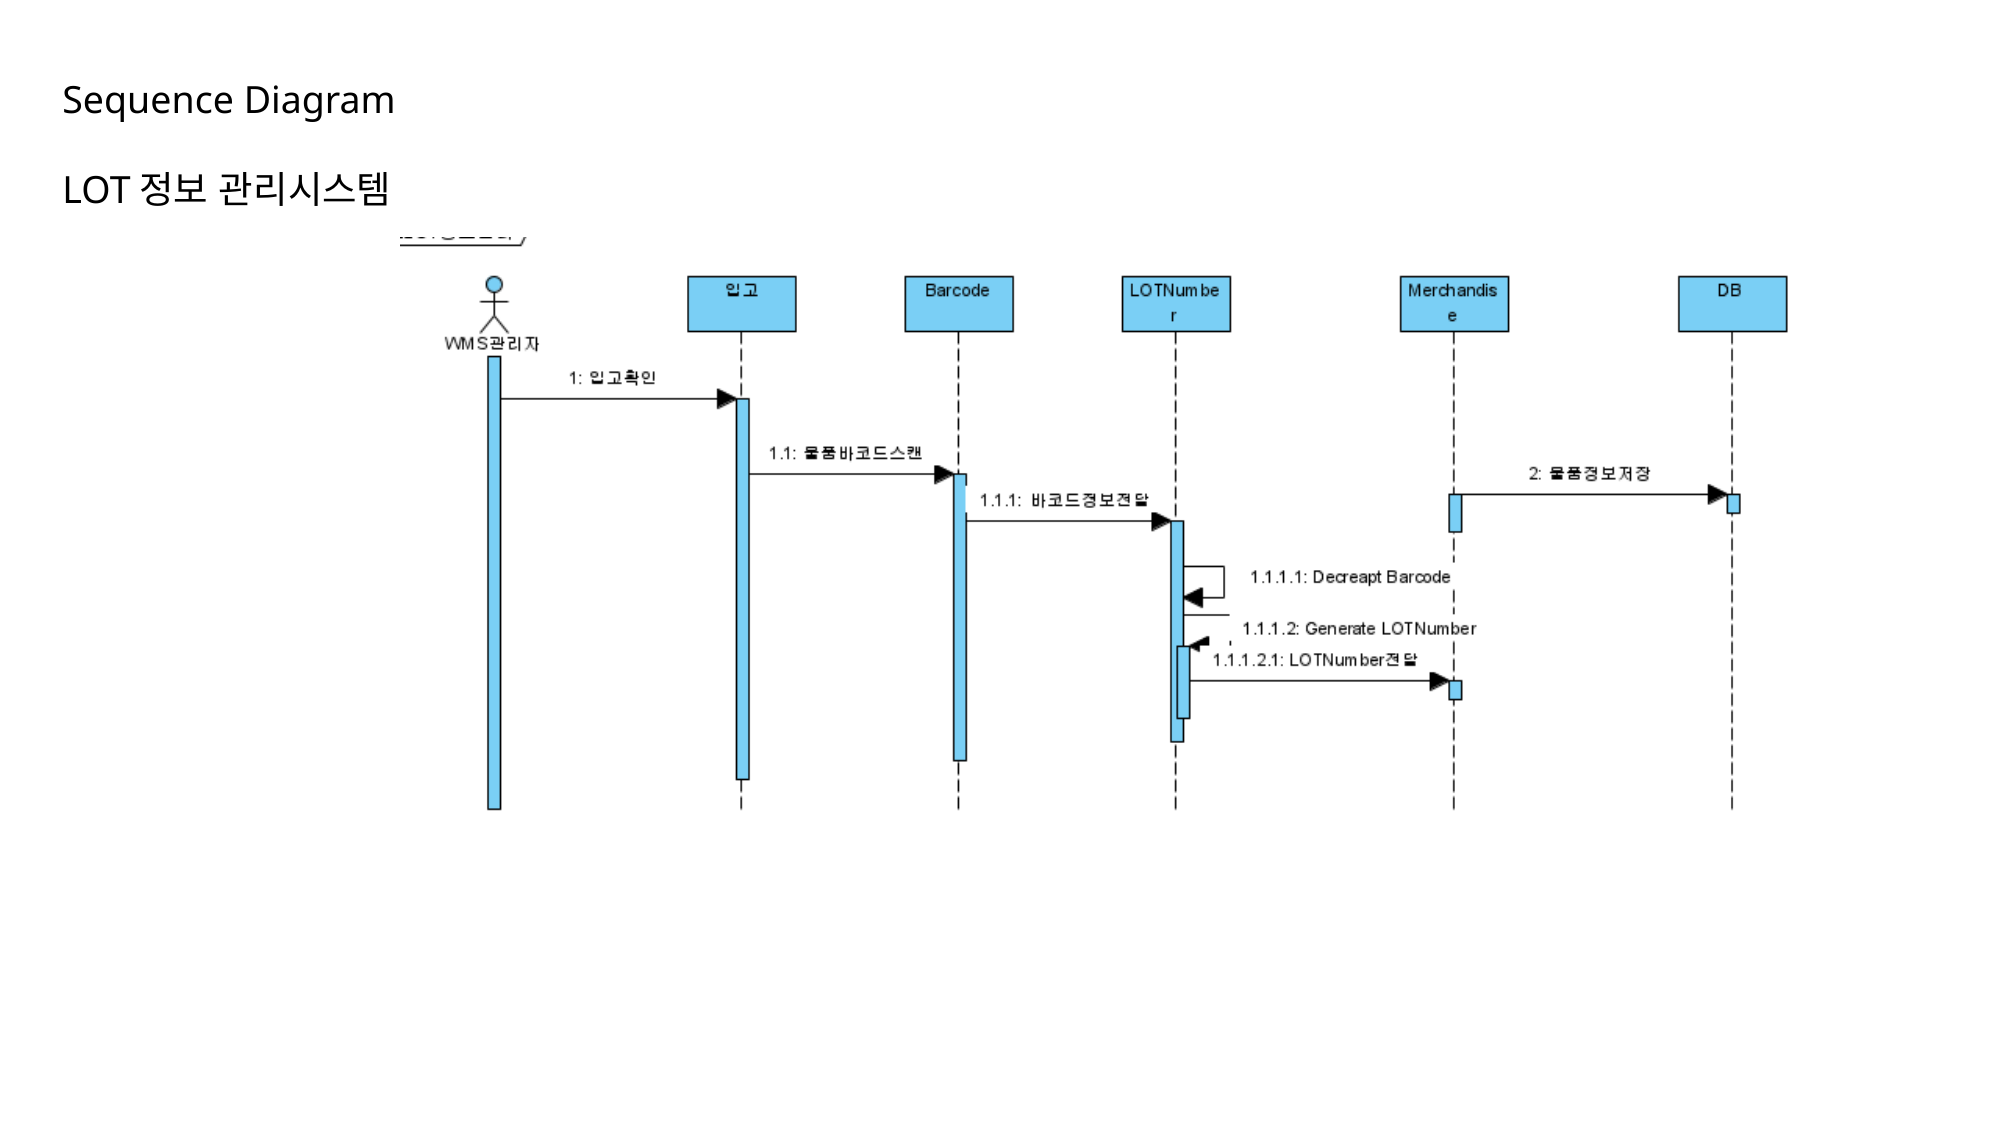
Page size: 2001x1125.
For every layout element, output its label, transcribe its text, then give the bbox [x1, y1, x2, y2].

picture [400, 237, 1855, 909]
text_box Sequence Diagram LOT정보 관리시스템 [47, 69, 411, 219]
